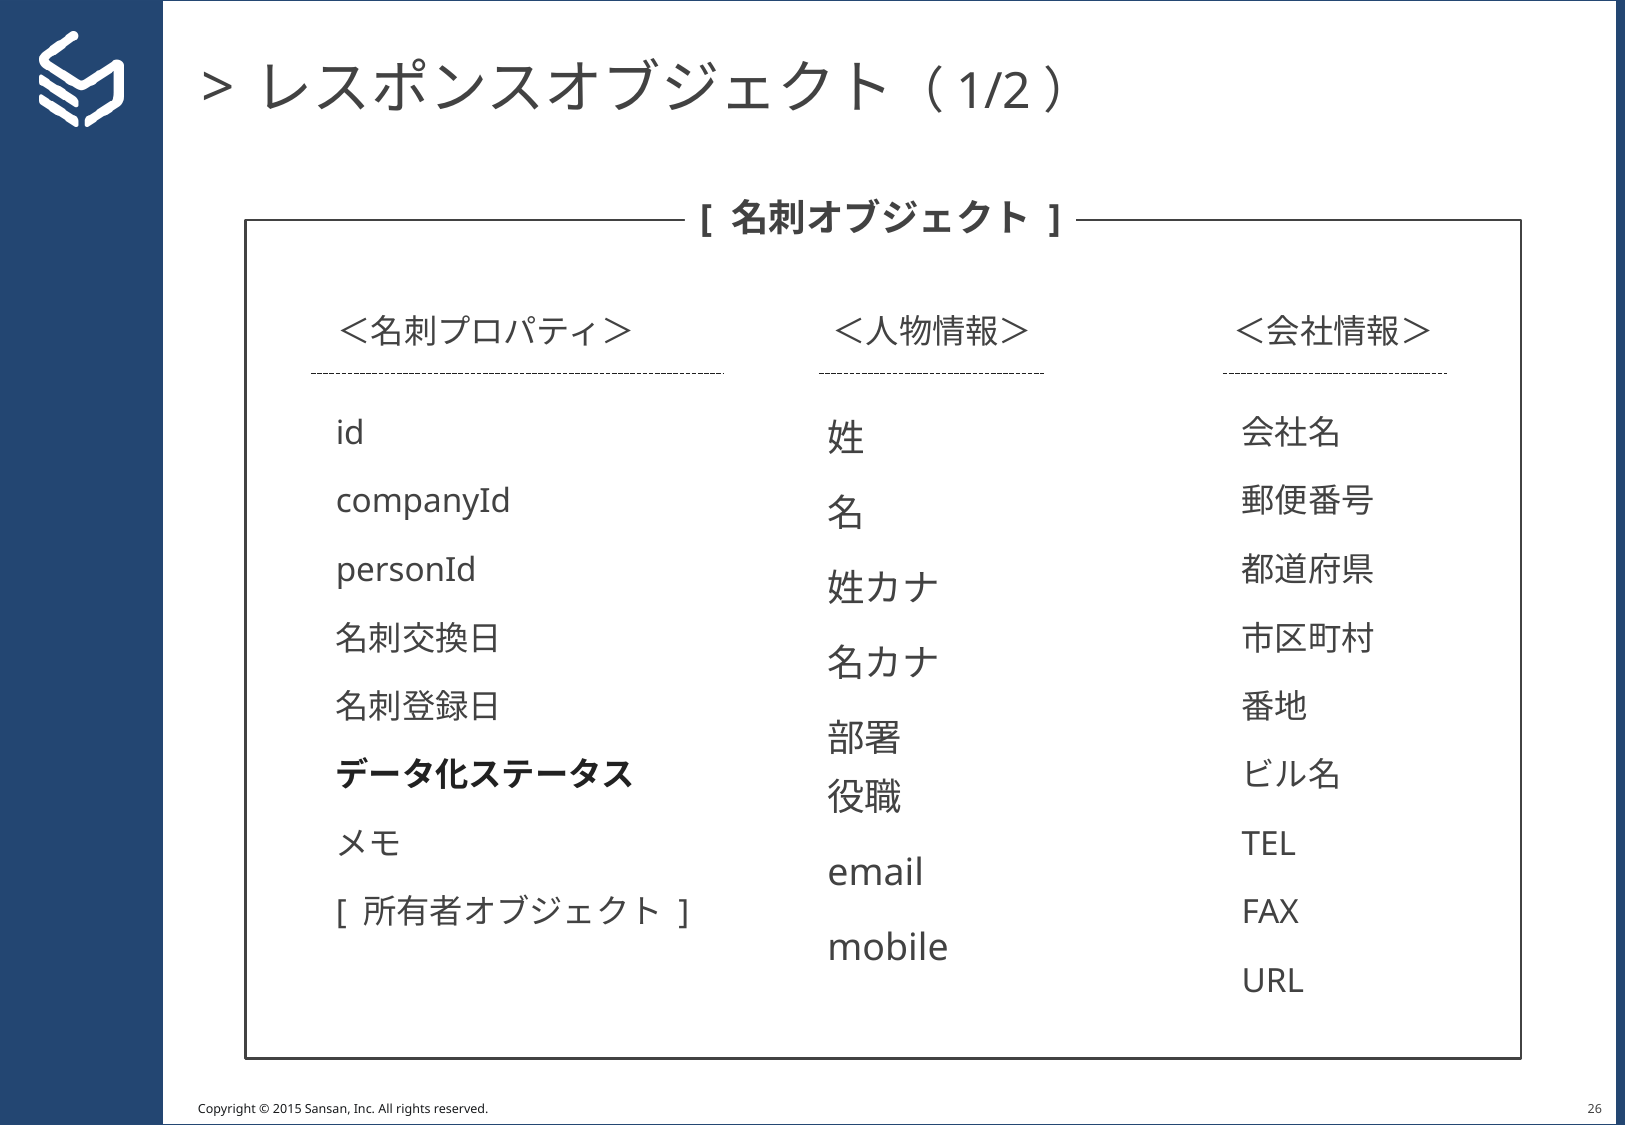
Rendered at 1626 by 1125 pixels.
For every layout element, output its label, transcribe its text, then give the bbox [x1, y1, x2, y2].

text_box 会社名 郵便番号 都道府県 市区町村 番地 ビル名 TEL FAX URL [1226, 391, 1390, 1007]
title レスポンスオブジェクト（1/2） [186, 33, 1545, 138]
text_box ＜人物情報＞ [817, 290, 1048, 358]
text_box id companyId personId 名刺交換日 名刺登録日 データ化ステータス メモ [ 所有者オブジェクト ] [321, 391, 705, 938]
text_box [ 名刺オブジェクト ] [684, 172, 1076, 246]
text_box [243, 218, 1523, 1061]
text_box 姓 名 姓カナ 名カナ 部署 役職 email mobile [812, 392, 964, 976]
text_box ＜名刺プロパティ＞ [323, 290, 650, 358]
slide_number 25 [1237, 1099, 1617, 1120]
text_box ＜会社情報＞ [1218, 290, 1449, 358]
picture [1616, 0, 1625, 1125]
picture [0, 1, 163, 1124]
